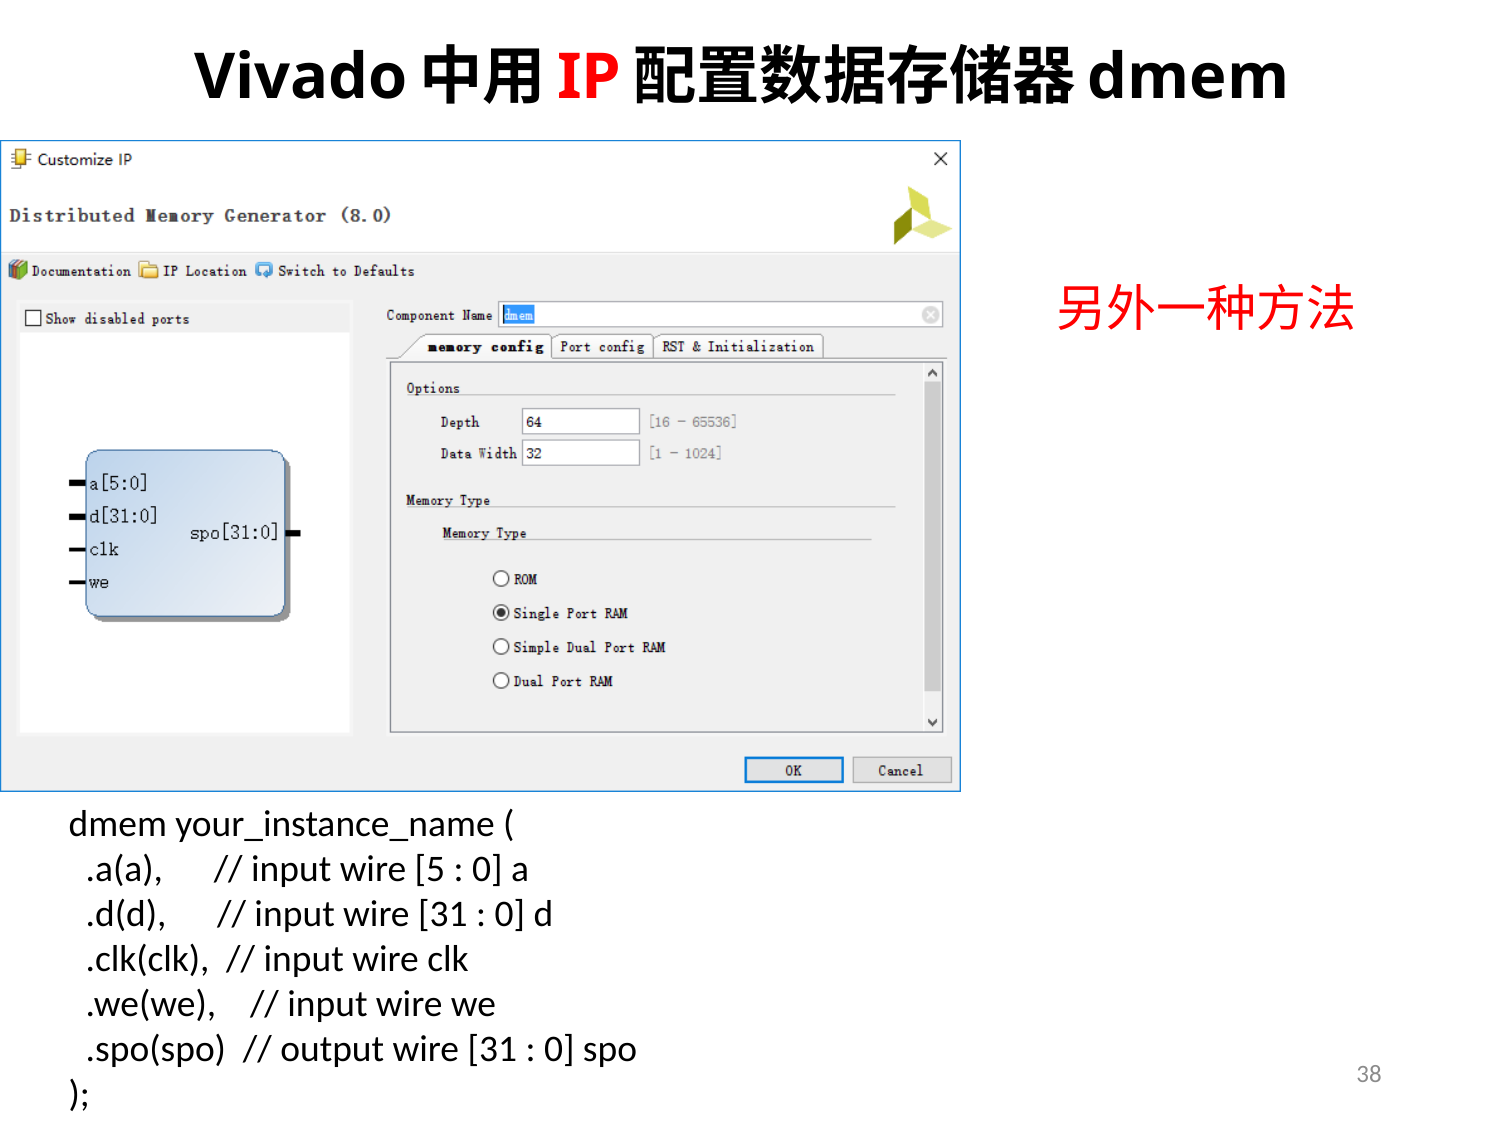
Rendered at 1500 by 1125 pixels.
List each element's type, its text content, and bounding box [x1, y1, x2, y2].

text_box 另外一种方法 [1042, 269, 1372, 344]
picture [0, 140, 961, 792]
title Vivado中用IP配置数据存储器dmem [113, 19, 1370, 139]
text_box dmem your_instance_name ( .a(a), // input wire [5 : 0] a .d(d), // input wire [31 : 0] d .clk(clk), // input wire clk .we(we), // input wire we .spo(spo) // output wire [31 : 0] spo ); [53, 792, 804, 1122]
slide_number 38 [1059, 1042, 1397, 1103]
